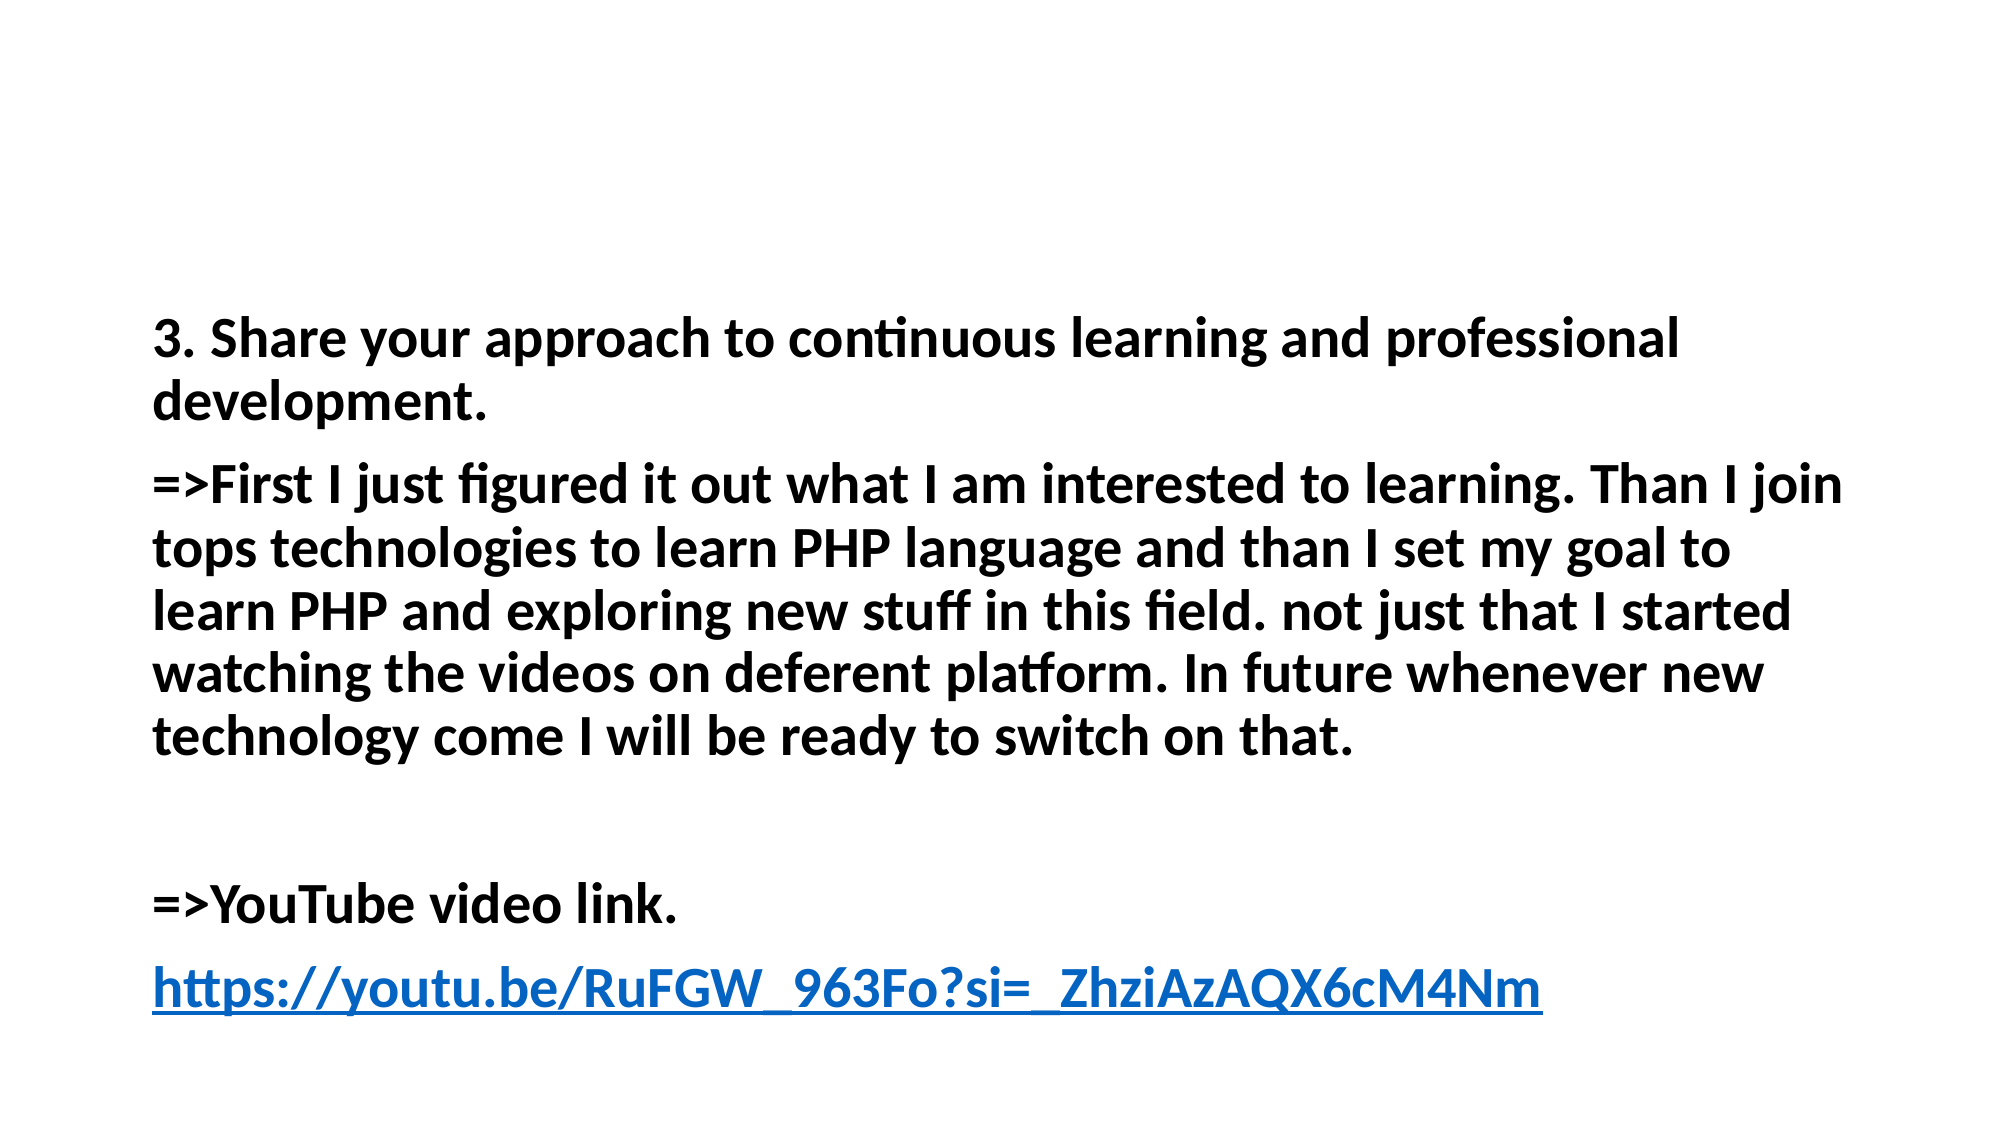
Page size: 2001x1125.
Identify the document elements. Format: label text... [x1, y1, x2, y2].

list 3. Share your approach to continuous learning and professional development. =>First I just figured it out what I am interested to learning. Than I join tops technologies to learn PHP language and than I set my goal to learn PHP and exploring new stuff in this field. not just that I started watching the videos on deferent platform. In future whenever new technology come I will be ready to switch on that. =>YouTube video link. https://youtu.be/RuFGW_963Fo?si=_ZhziAzAQX6cM4Nm [137, 299, 1863, 1125]
